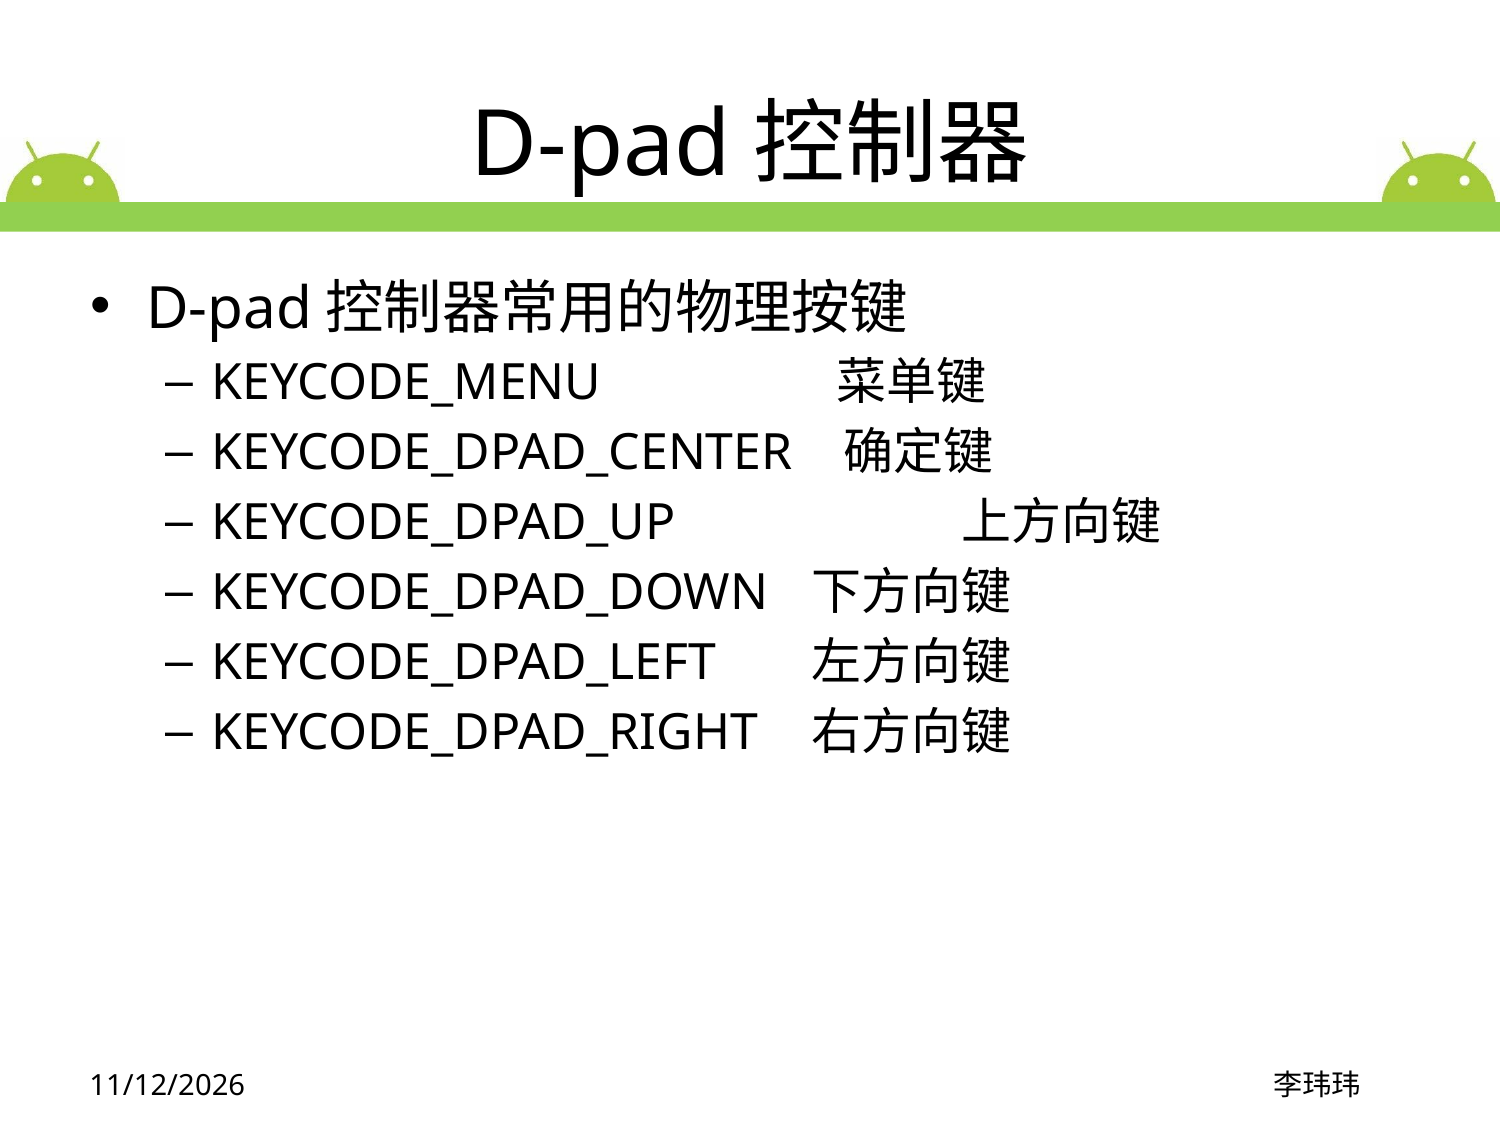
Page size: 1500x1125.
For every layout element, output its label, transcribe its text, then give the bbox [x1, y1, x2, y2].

picture [0, 137, 75, 202]
title D-pad控制器 [75, 45, 1425, 233]
list D-pad控制器常用的物理按键 KEYCODE_MENU 菜单键 KEYCODE_DPAD_CENTER 确定键 KEYCODE_DPAD_UP 上方向键 KEYCODE_DPAD_DOWN 下方向键 KEYCODE_DPAD_LEFT 左方向键 KEYCODE_DPAD_RIGHT 右方向键 [75, 262, 1425, 1005]
picture [1425, 137, 1500, 202]
